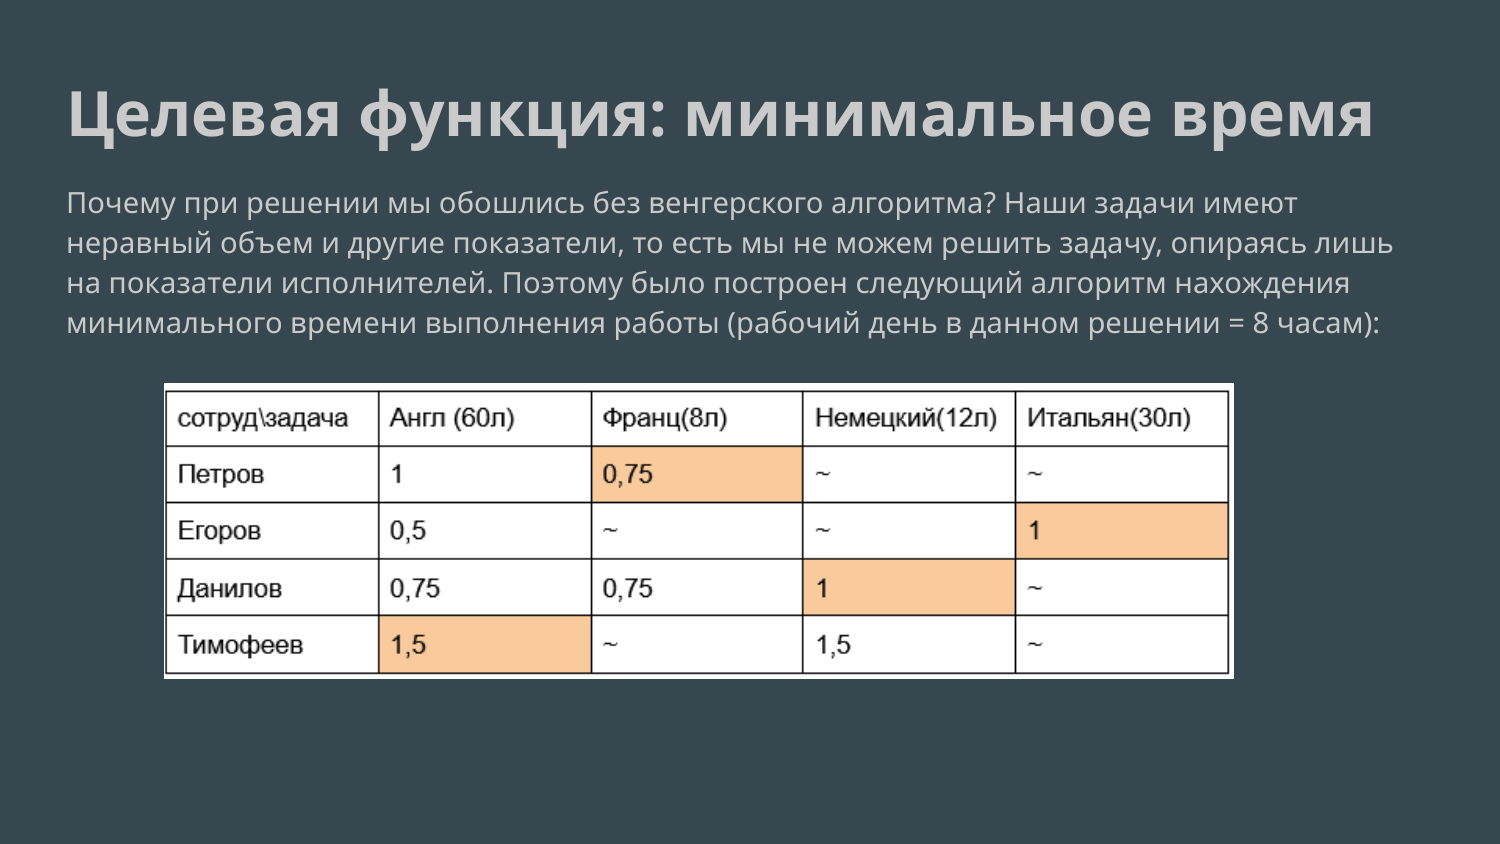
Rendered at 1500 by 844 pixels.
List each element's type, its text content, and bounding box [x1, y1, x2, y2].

list Почему при решении мы обошлись без венгерского алгоритма? Наши задачи имеют неравный объем и другие показатели, то есть мы не можем решить задачу, опираясь лишь на показатели исполнителей. Поэтому было построен следующий алгоритм нахождения минимального времени выполнения работы (рабочий день в данном решении = 8 часам): [51, 164, 1449, 756]
picture [164, 382, 1234, 679]
title Целевая функция: минимальное время [51, 48, 1449, 142]
